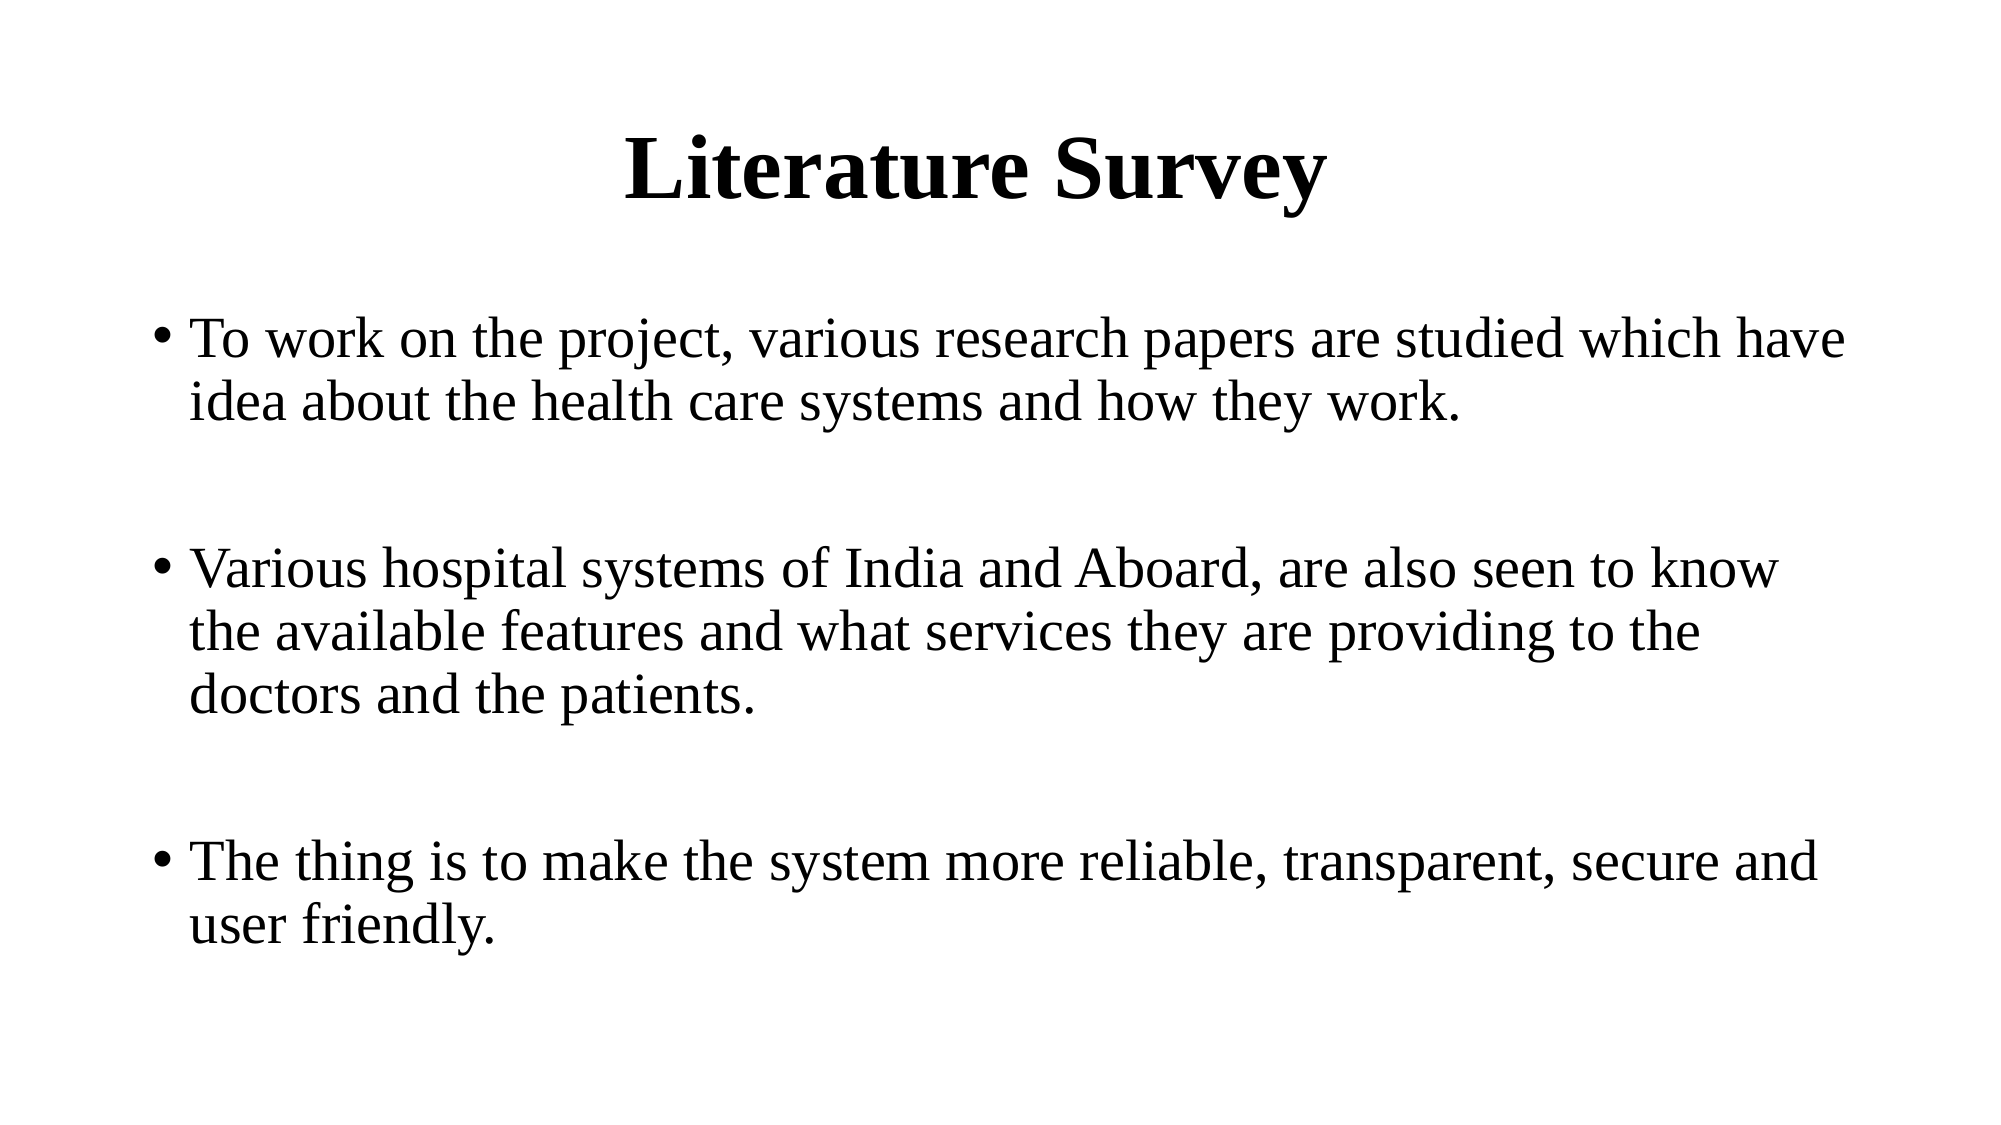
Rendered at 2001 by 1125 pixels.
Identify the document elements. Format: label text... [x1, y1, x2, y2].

list To work on the project, various research papers are studied which have idea about the health care systems and how they work. Various hospital systems of India and Aboard, are also seen to know the available features and what services they are providing to the doctors and the patients. The thing is to make the system more reliable, transparent, secure and user friendly. [137, 299, 1863, 1014]
title Literature Survey [137, 59, 1863, 278]
